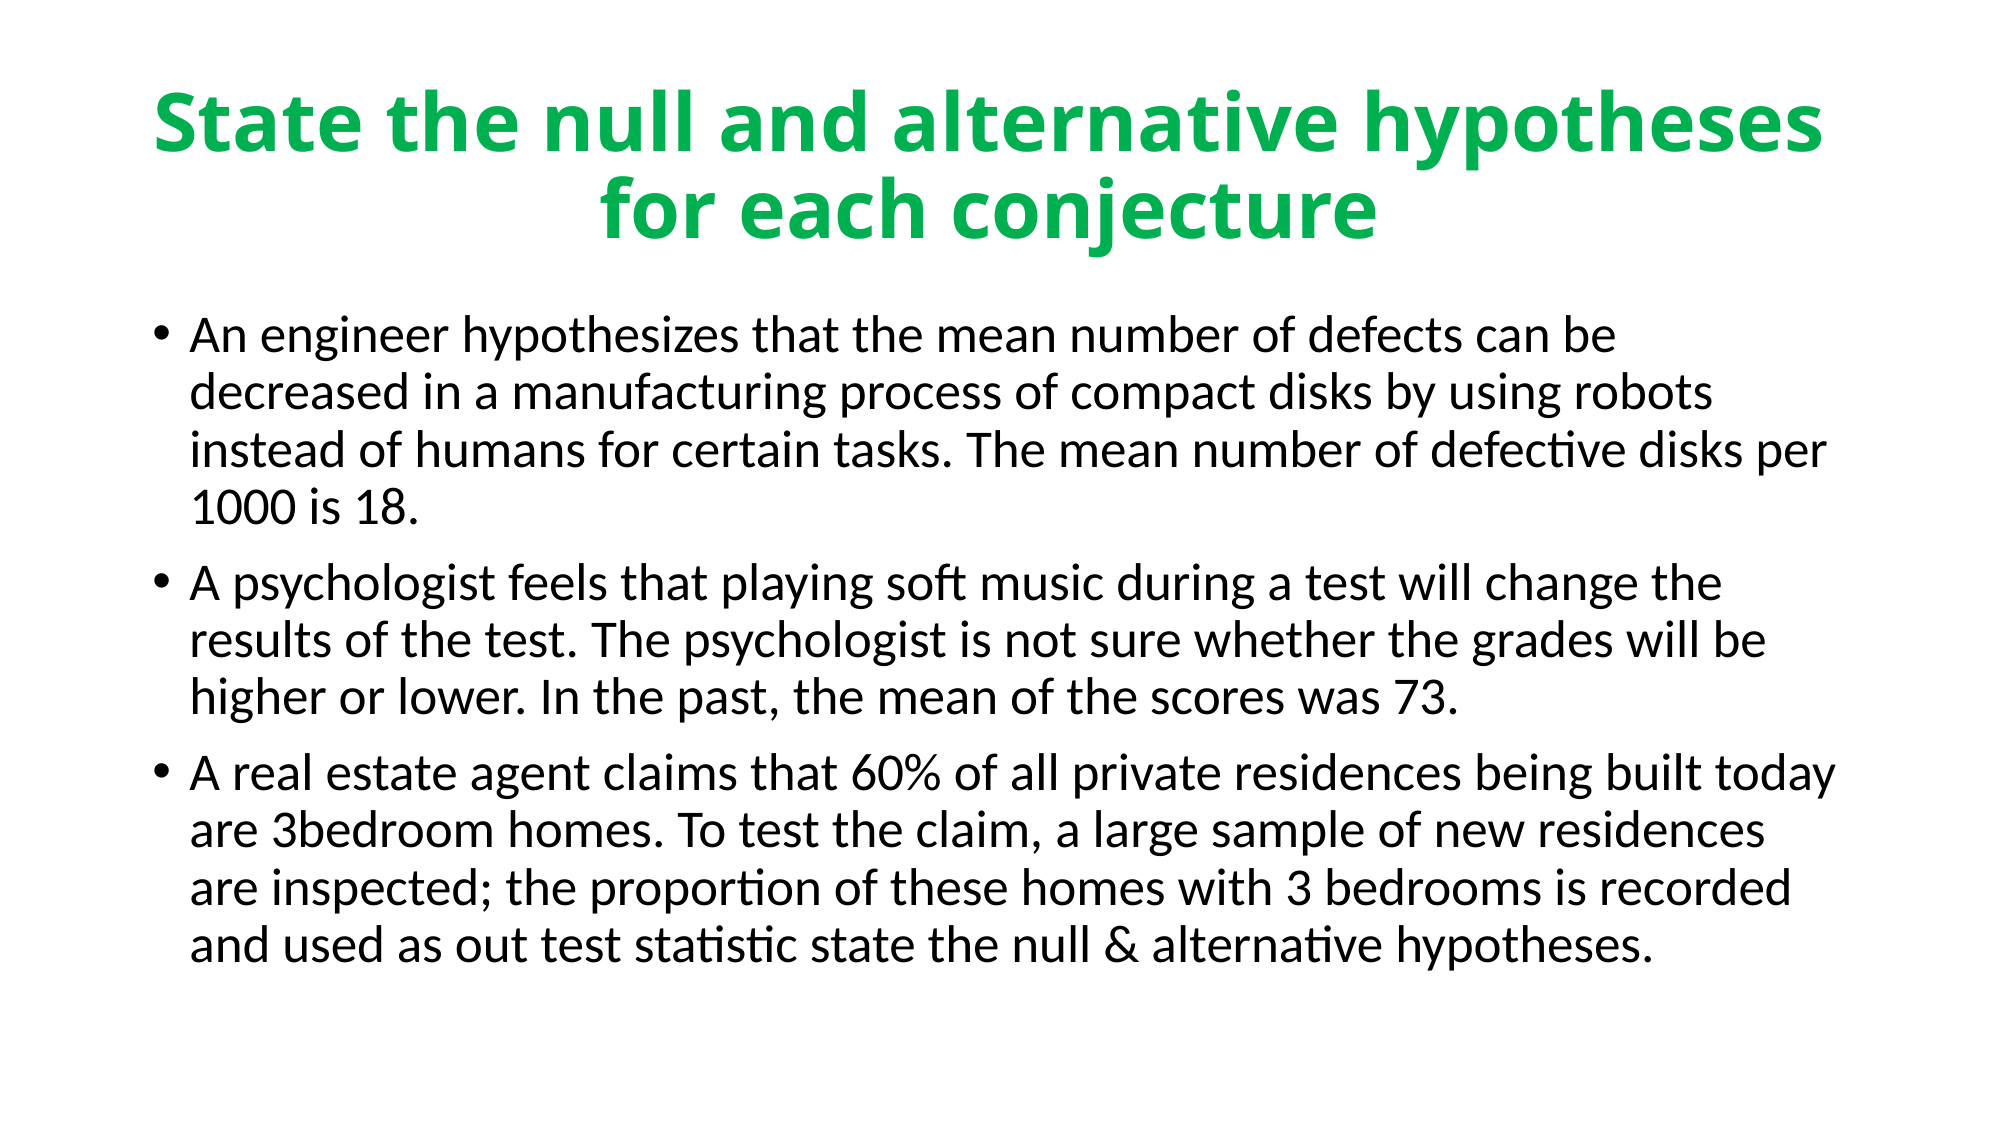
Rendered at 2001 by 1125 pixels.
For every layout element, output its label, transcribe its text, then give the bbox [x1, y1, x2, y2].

list An engineer hypothesizes that the mean number of defects can be decreased in a manufacturing process of compact disks by using robots instead of humans for certain tasks. The mean number of defective disks per 1000 is 18. A psychologist feels that playing soft music during a test will change the results of the test. The psychologist is not sure whether the grades will be higher or lower. In the past, the mean of the scores was 73. A real estate agent claims that 60% of all private residences being built today are 3bedroom homes. To test the claim, a large sample of new residences are inspected; the proportion of these homes with 3 bedrooms is recorded and used as out test statistic state the null & alternative hypotheses. [137, 299, 1863, 1014]
title State the null and alternative hypotheses for each conjecture [137, 59, 1863, 278]
